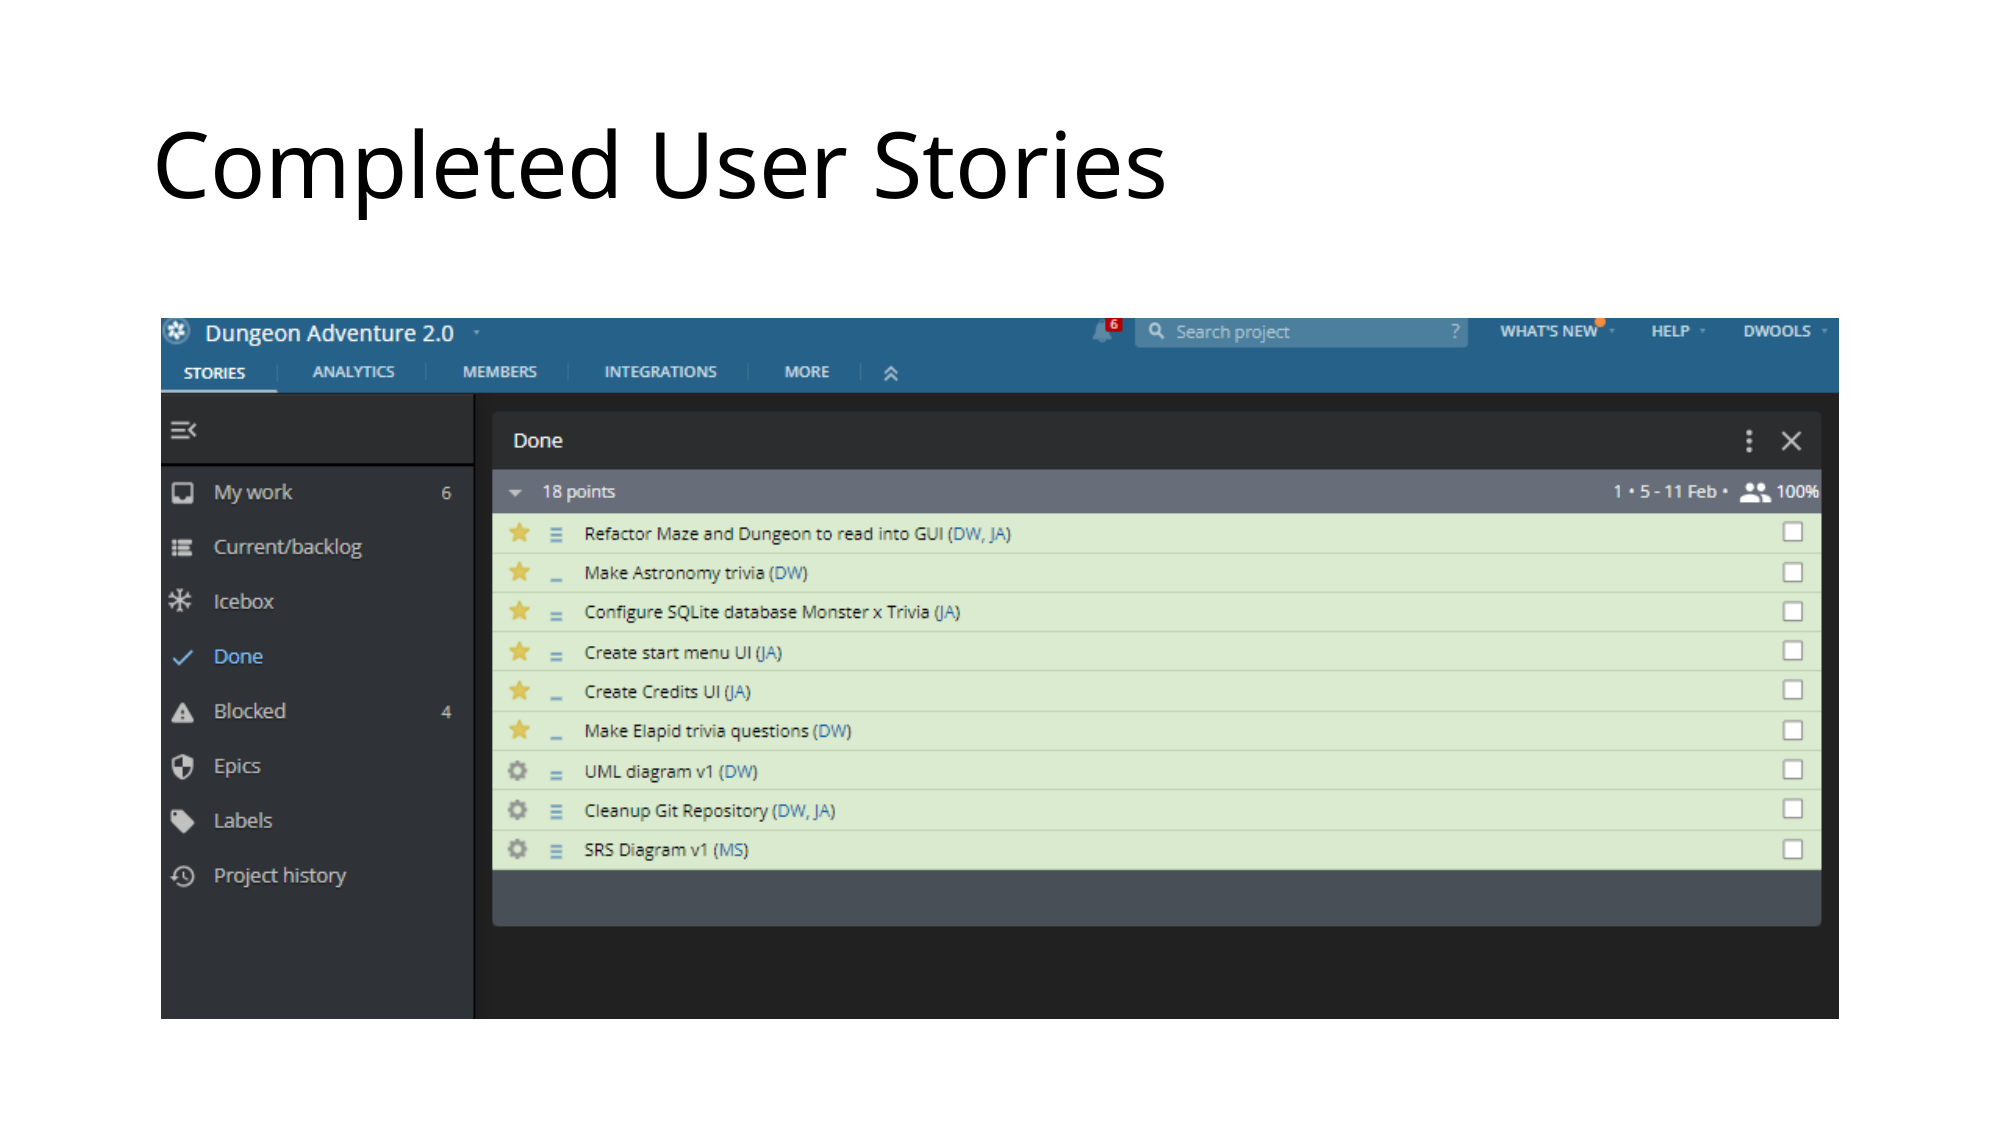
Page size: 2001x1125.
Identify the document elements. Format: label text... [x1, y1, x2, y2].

title Completed User Stories [137, 59, 1863, 278]
picture [160, 317, 1839, 1019]
